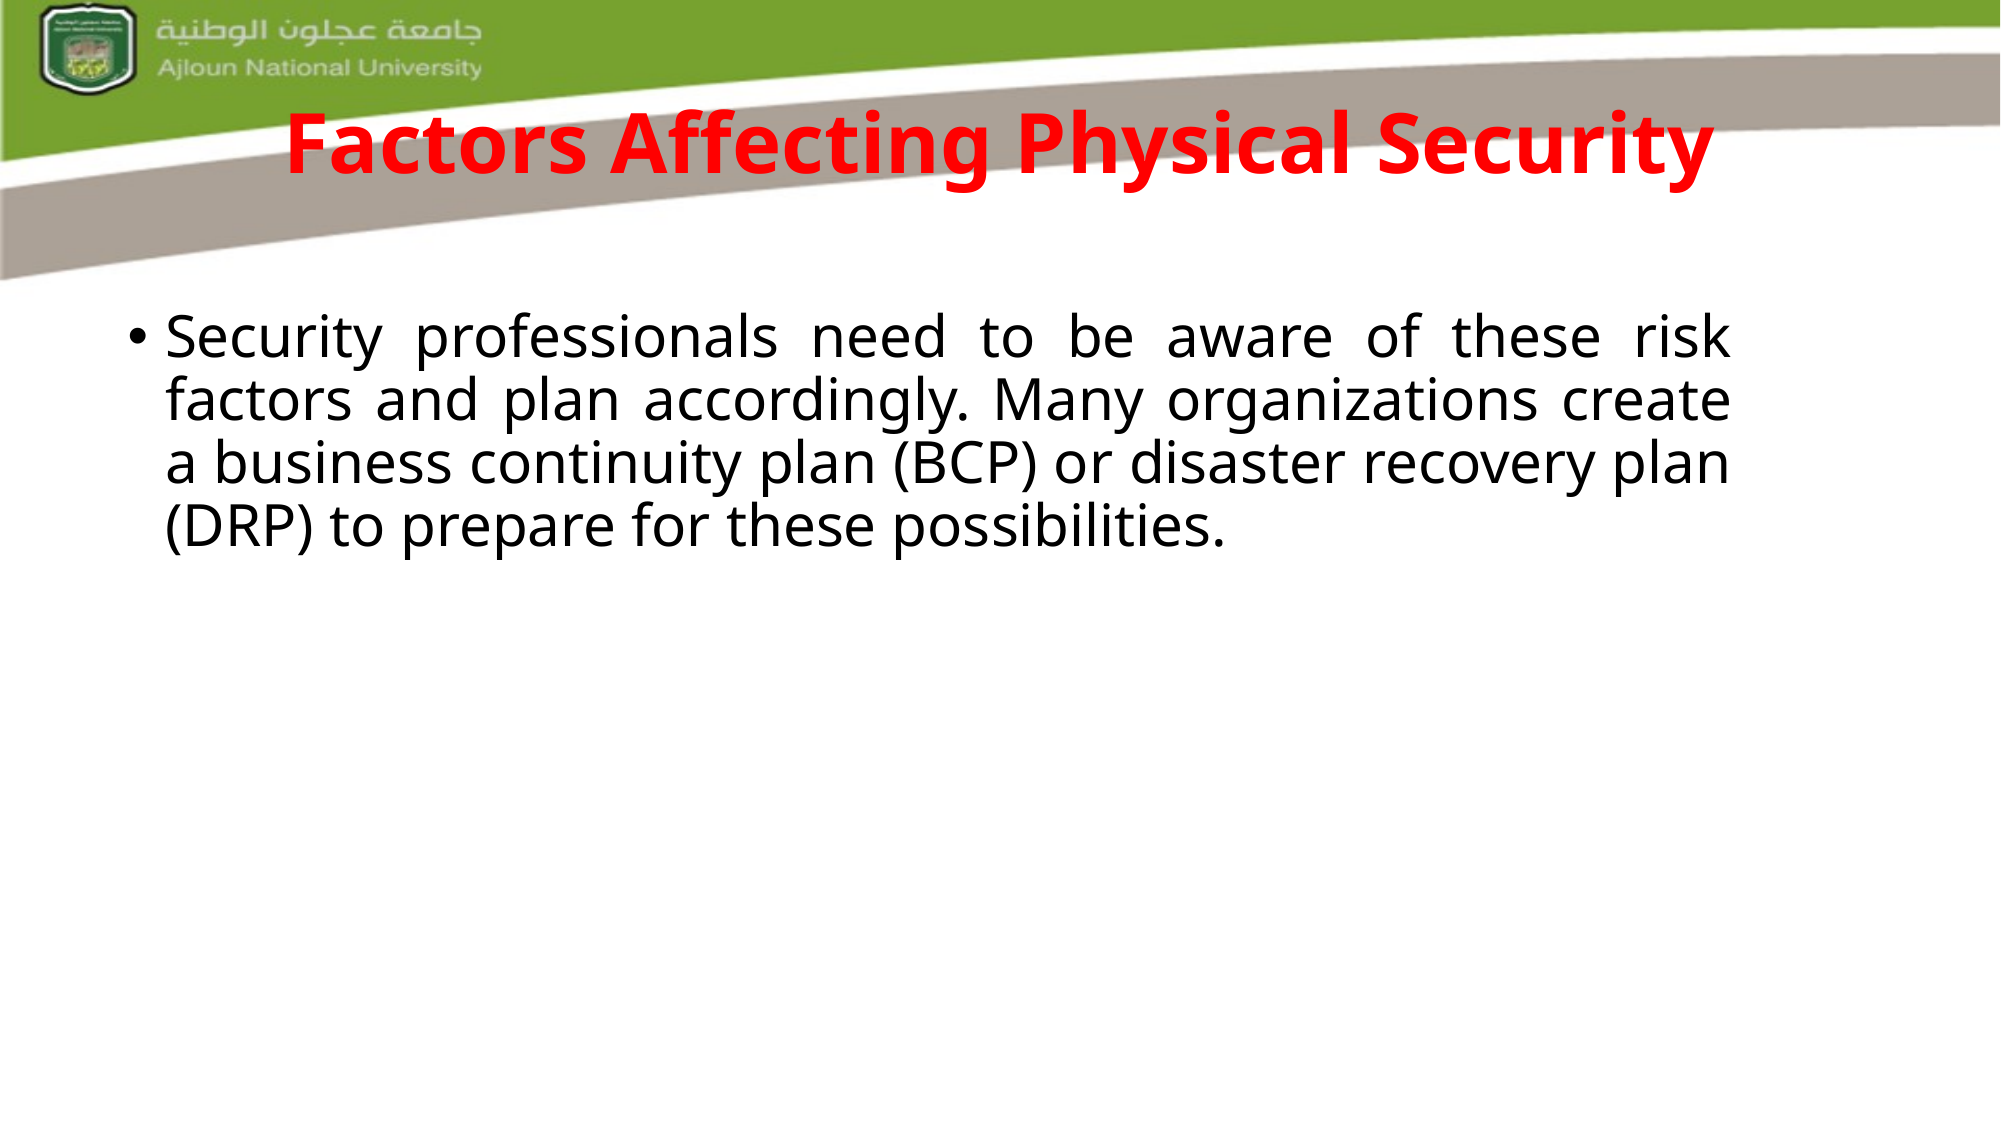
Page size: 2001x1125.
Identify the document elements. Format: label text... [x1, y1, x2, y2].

list Security professionals need to be aware of these risk factors and plan accordingly. Many organizations create a business continuity plan (BCP) or disaster recovery plan (DRP) to prepare for these possibilities. [112, 299, 1747, 820]
text_box Factors Affecting Physical Security [249, 87, 1750, 194]
picture [0, 0, 2001, 1125]
